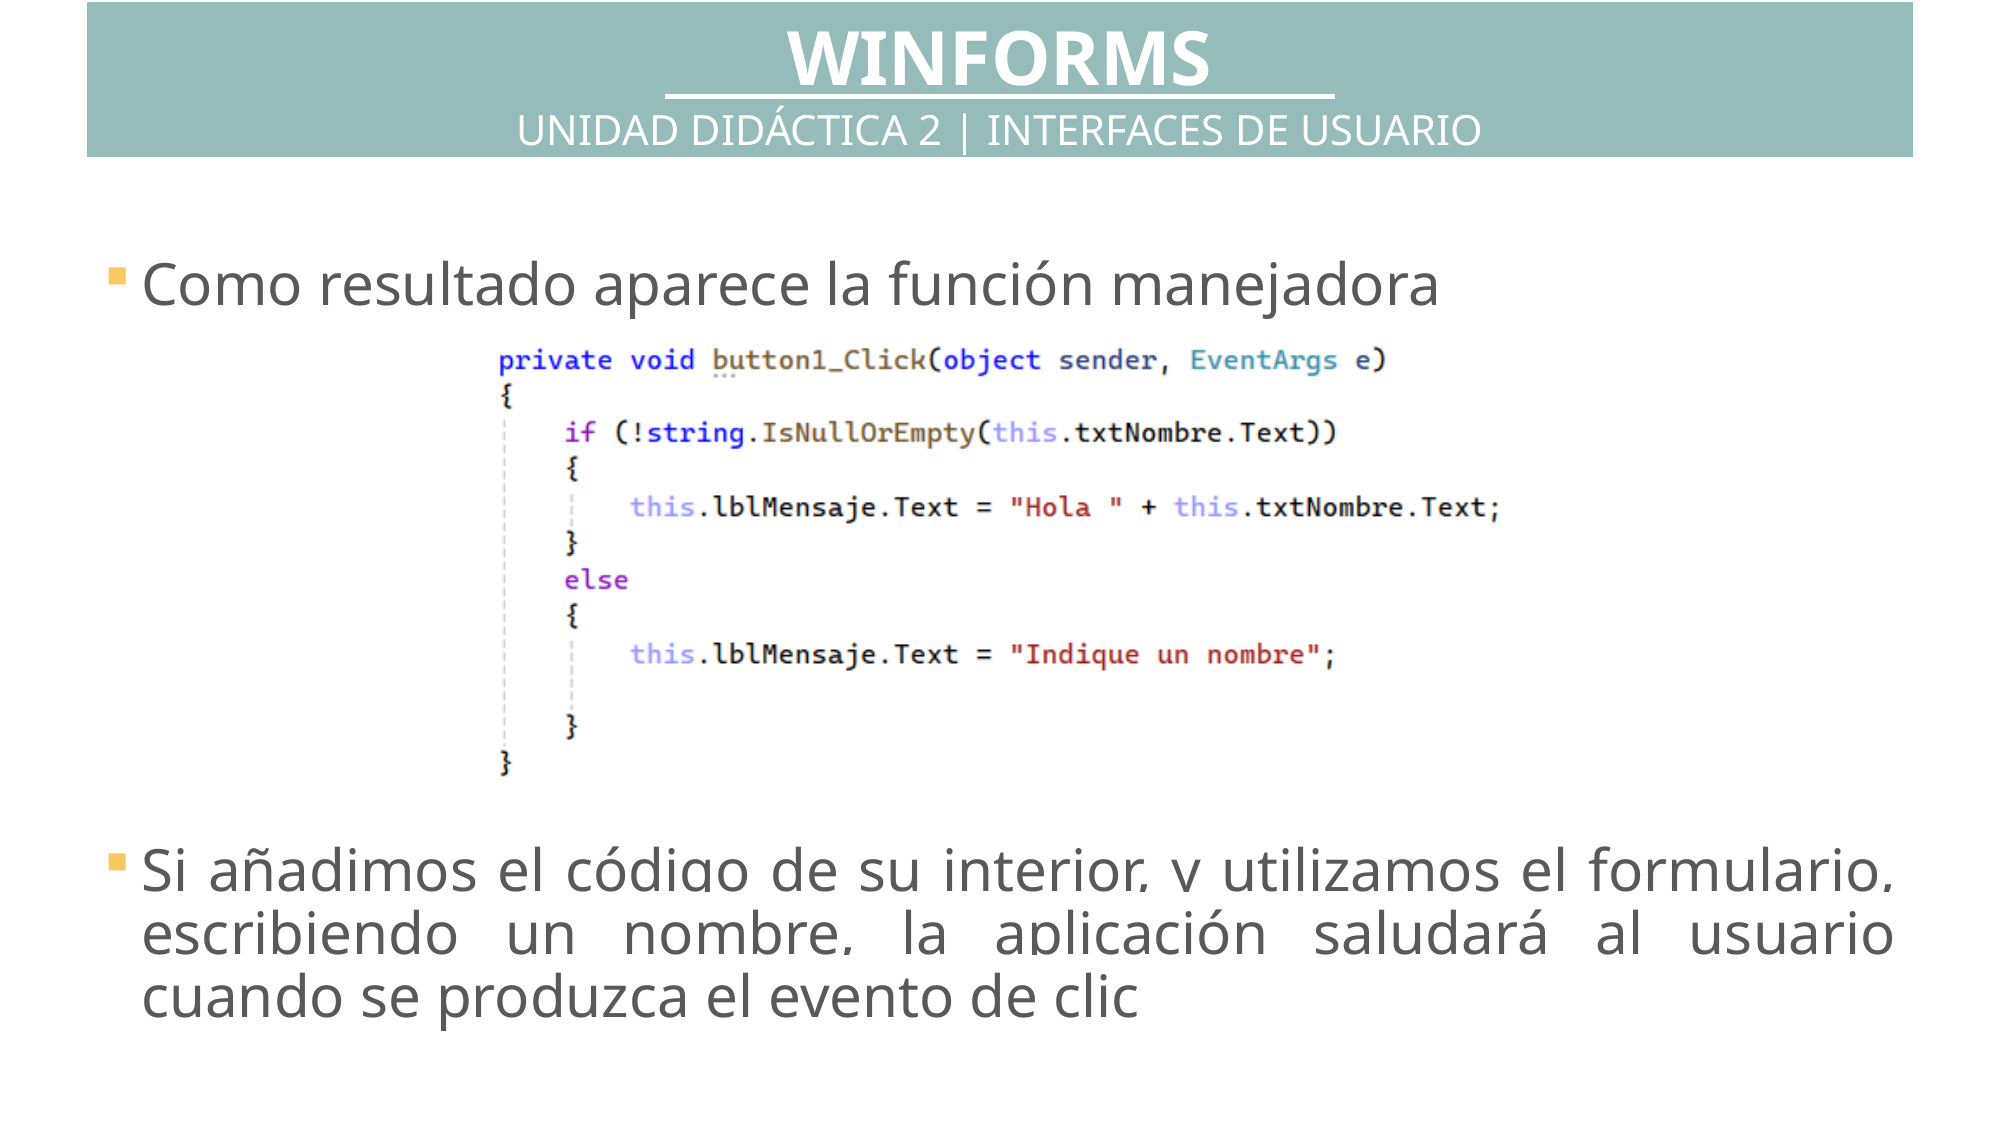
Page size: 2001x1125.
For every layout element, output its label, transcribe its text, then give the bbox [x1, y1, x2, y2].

text_box WINFORMS [87, 2, 1913, 102]
picture [492, 339, 1508, 786]
text_box UNIDAD DIDÁCTICA 2 | INTERFACES DE USUARIO [87, 102, 1913, 157]
list Como resultado aparece la función manejadora Si añadimos el código de su interior, y utilizamos el formulario, escribiendo un nombre, la aplicación saludará al usuario cuando se produzca el evento de clic [88, 248, 1912, 1103]
